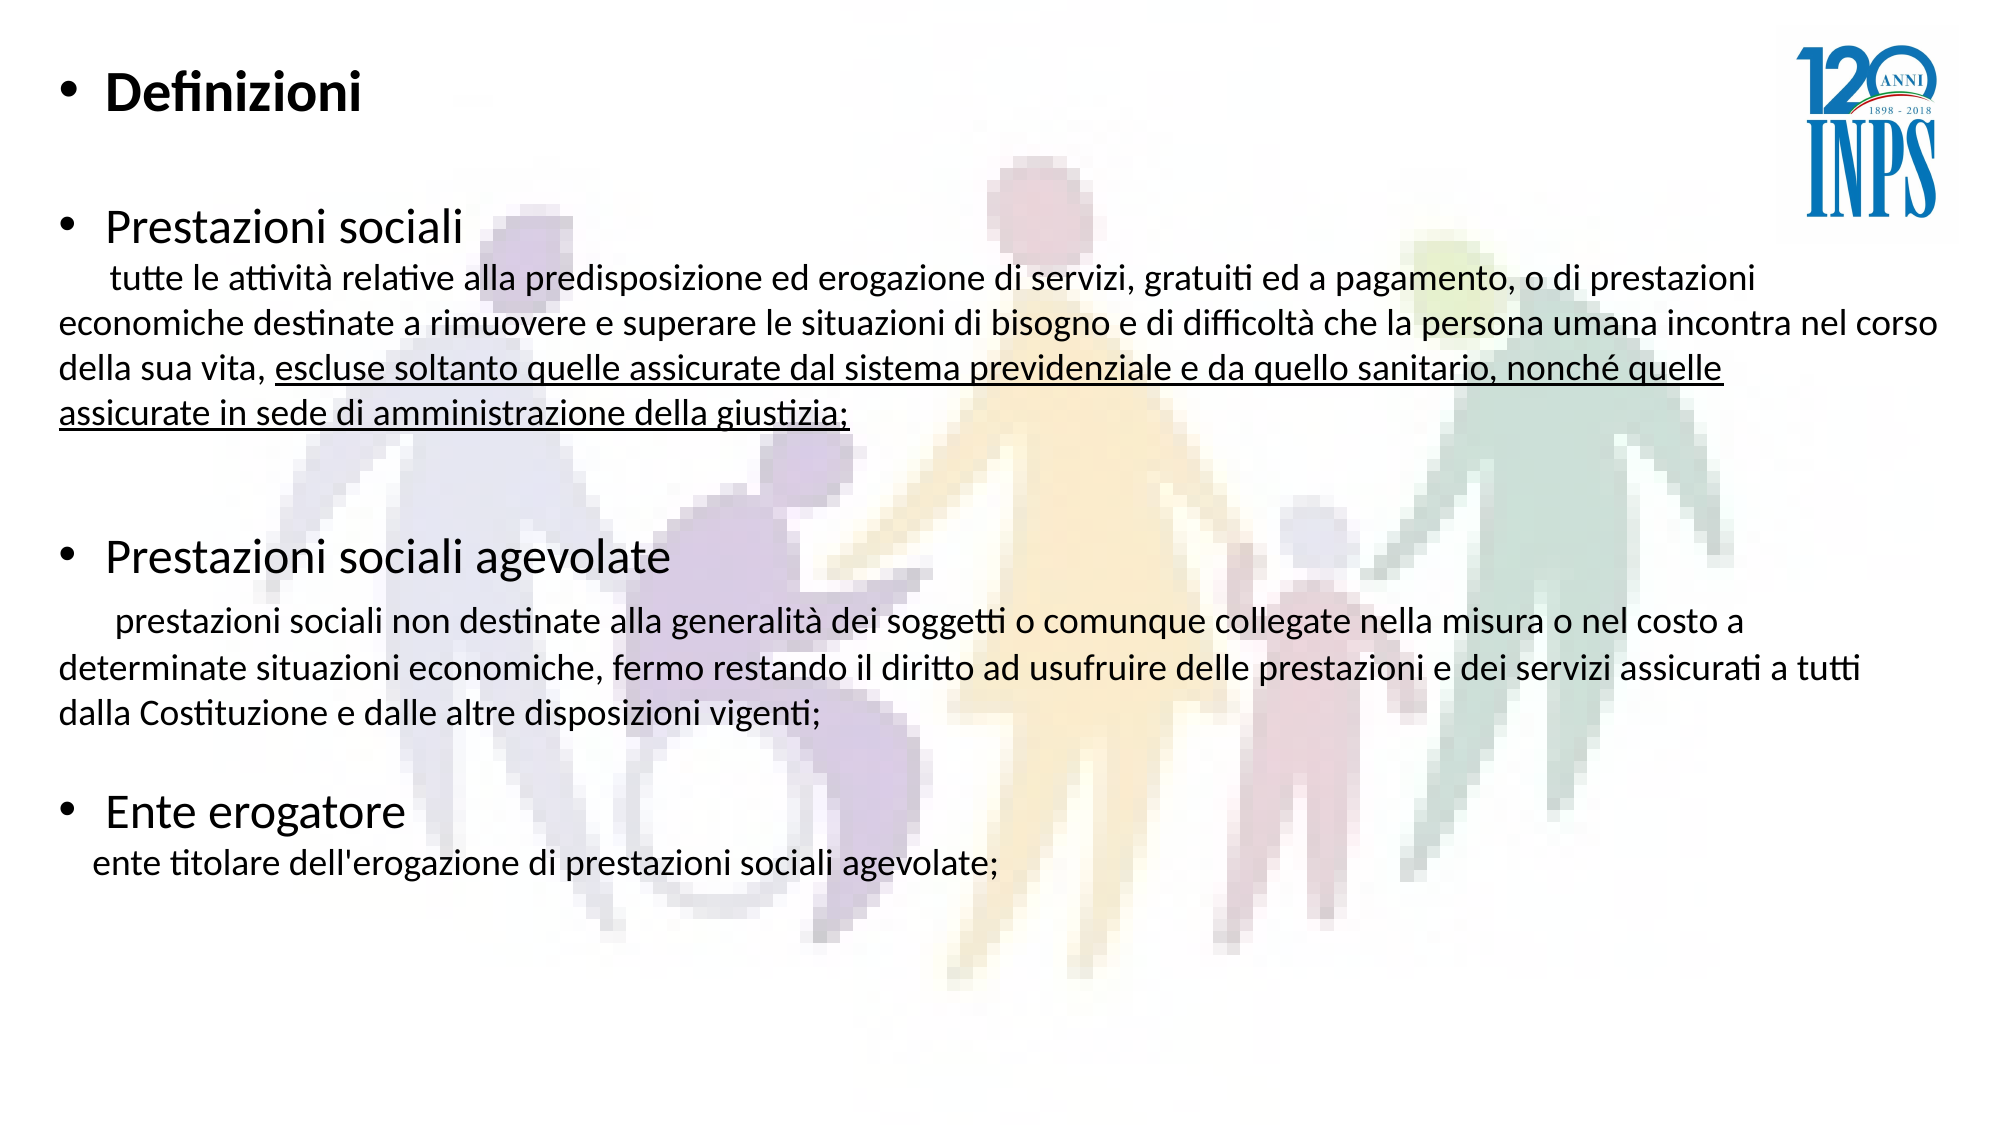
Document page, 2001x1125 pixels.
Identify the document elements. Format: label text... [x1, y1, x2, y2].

text_box Definizioni Prestazioni sociali tutte le attività relative alla predisposizione ed erogazione di servizi, gratuiti ed a pagamento, o di prestazioni economiche destinate a rimuovere e superare le situazioni di bisogno e di difficoltà che la persona umana incontra nel corso della sua vita, escluse soltanto quelle assicurate dal sistema previdenziale e da quello sanitario, nonché quelle assicurate in sede di amministrazione della giustizia; Prestazioni sociali agevolate prestazioni sociali non destinate alla generalità dei soggetti o comunque collegate nella misura o nel costo a determinate situazioni economiche, fermo restando il diritto ad usufruire delle prestazioni e dei servizi assicurati a tutti dalla Costituzione e dalle altre disposizioni vigenti; Ente erogatore ente titolare dell'erogazione di prestazioni sociali agevolate; [43, 45, 1959, 936]
picture [1776, 25, 1959, 244]
